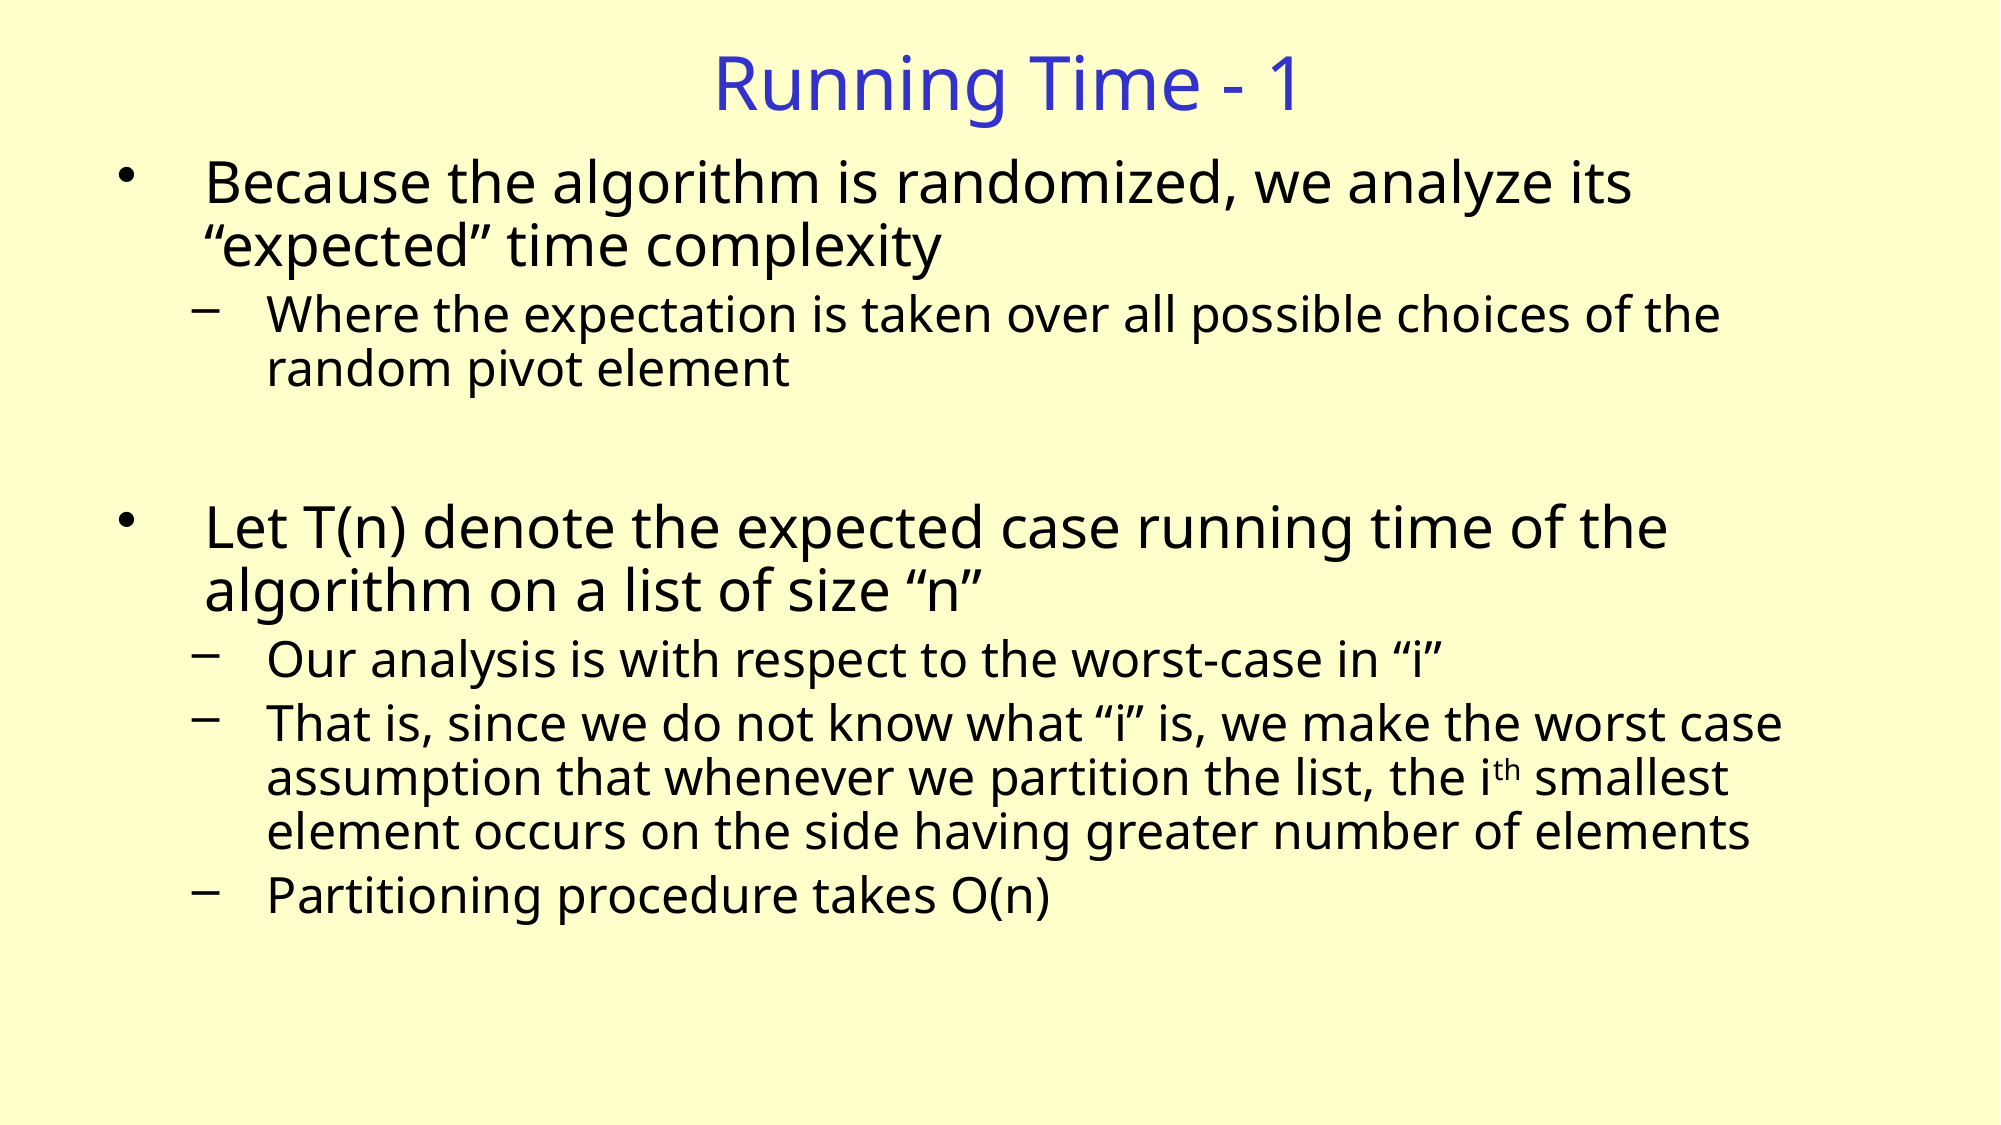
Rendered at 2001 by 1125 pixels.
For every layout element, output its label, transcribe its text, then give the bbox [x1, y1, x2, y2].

list Because the algorithm is randomized, we analyze its “expected” time complexity Where the expectation is taken over all possible choices of the random pivot element Let T(n) denote the expected case running time of the algorithm on a list of size “n” Our analysis is with respect to the worst-case in “i” That is, since we do not know what “i” is, we make the worst case assumption that whenever we partition the list, the ith smallest element occurs on the side having greater number of elements Partitioning procedure takes O(n) [101, 145, 1931, 1054]
title Running Time - 1 [295, 23, 1727, 138]
